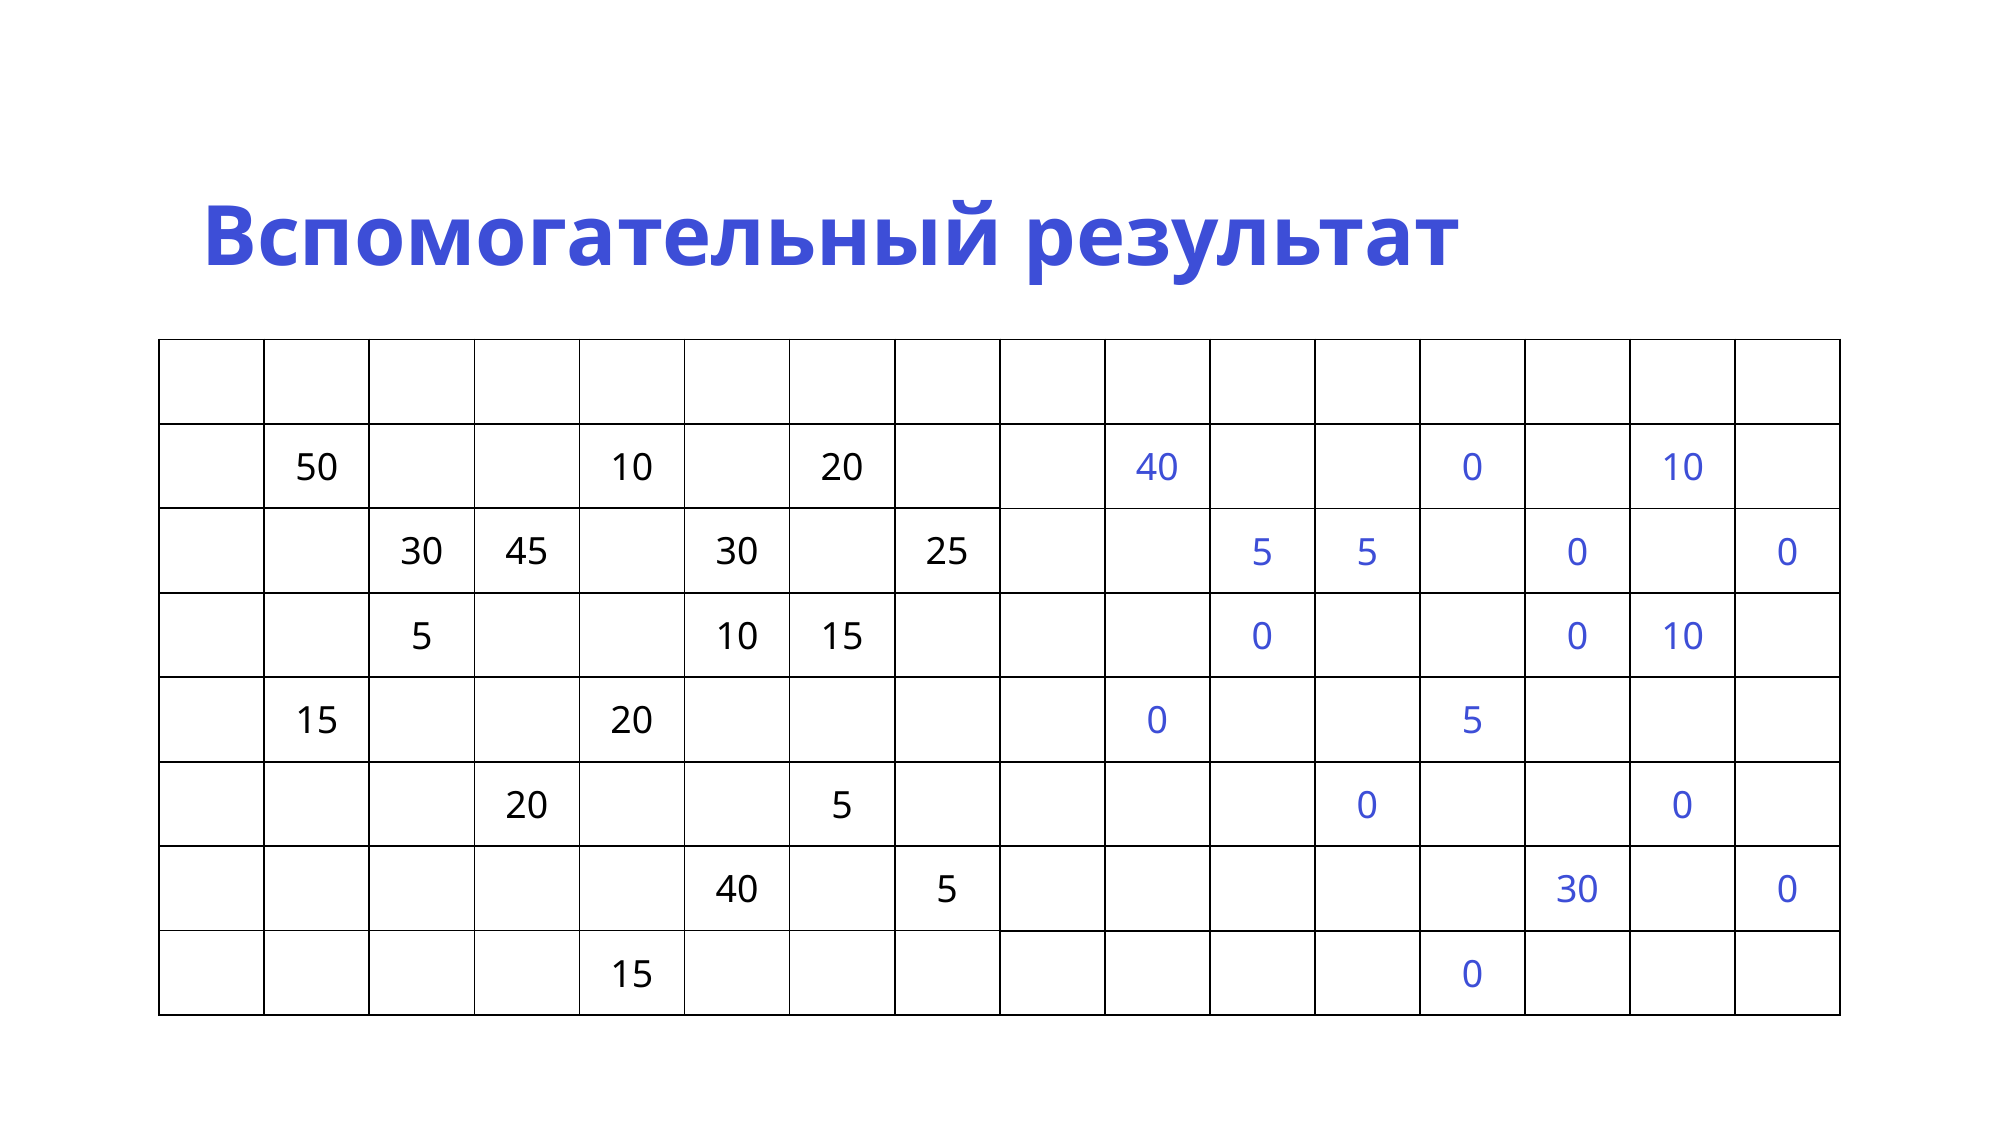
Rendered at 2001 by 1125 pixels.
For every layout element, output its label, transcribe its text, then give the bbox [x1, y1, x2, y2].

text_box Вспомогательный результат [186, 185, 1814, 306]
